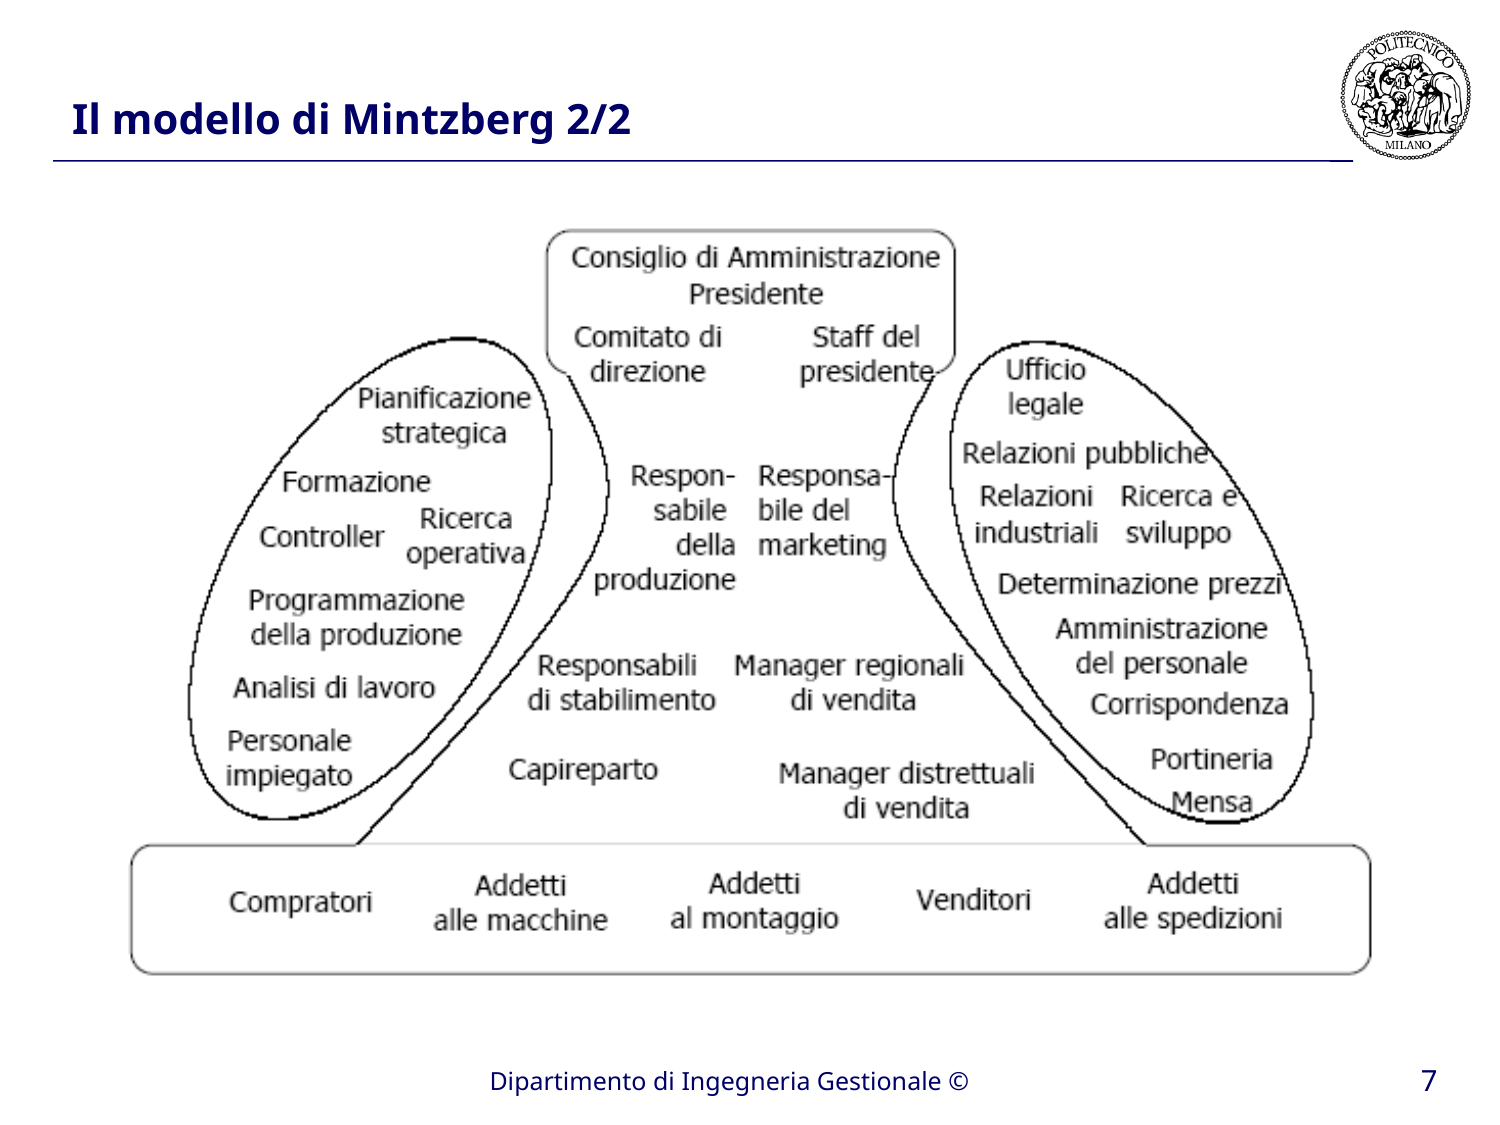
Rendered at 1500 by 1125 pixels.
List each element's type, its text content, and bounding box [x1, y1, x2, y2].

footer Dipartimento di Ingegneria Gestionale © [194, 1057, 1265, 1125]
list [123, 219, 1377, 984]
title Il modello di Mintzberg 2/2 [56, 42, 1318, 146]
slide_number 7 [1406, 1054, 1500, 1125]
picture [1340, 30, 1471, 160]
